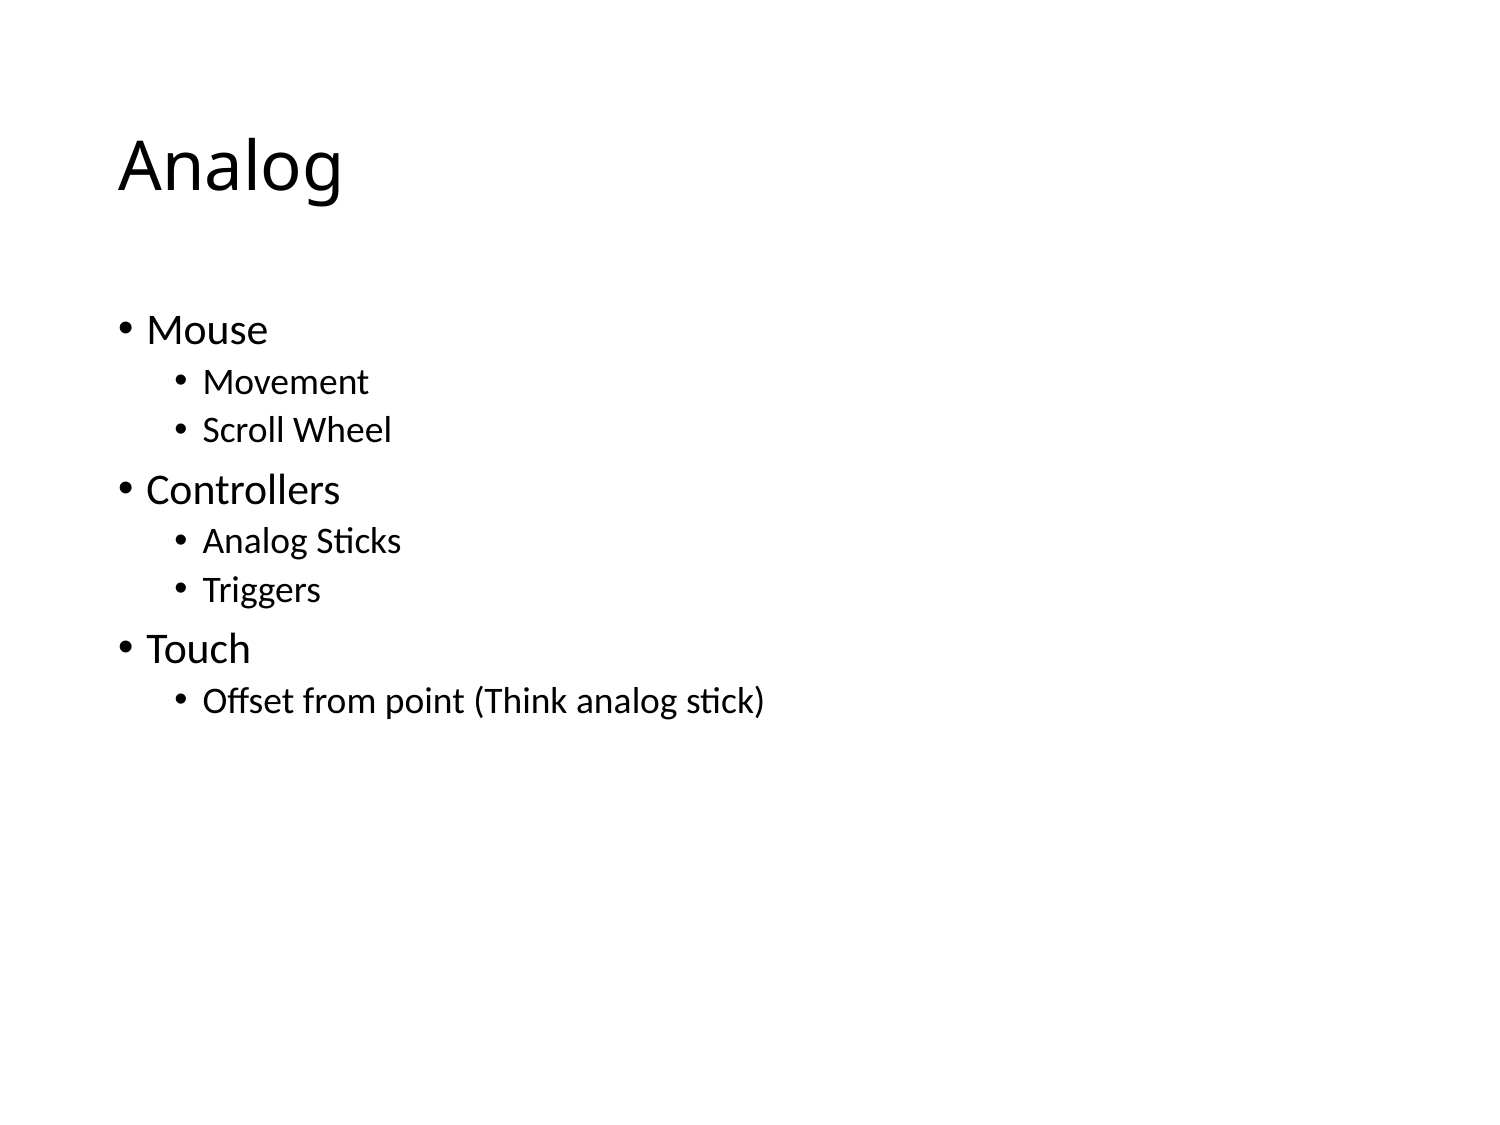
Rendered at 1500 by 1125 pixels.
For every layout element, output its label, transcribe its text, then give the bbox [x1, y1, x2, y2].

title Analog [103, 59, 1397, 278]
list Mouse Movement Scroll Wheel Controllers Analog Sticks Triggers Touch Offset from point (Think analog stick) [103, 299, 1397, 1014]
